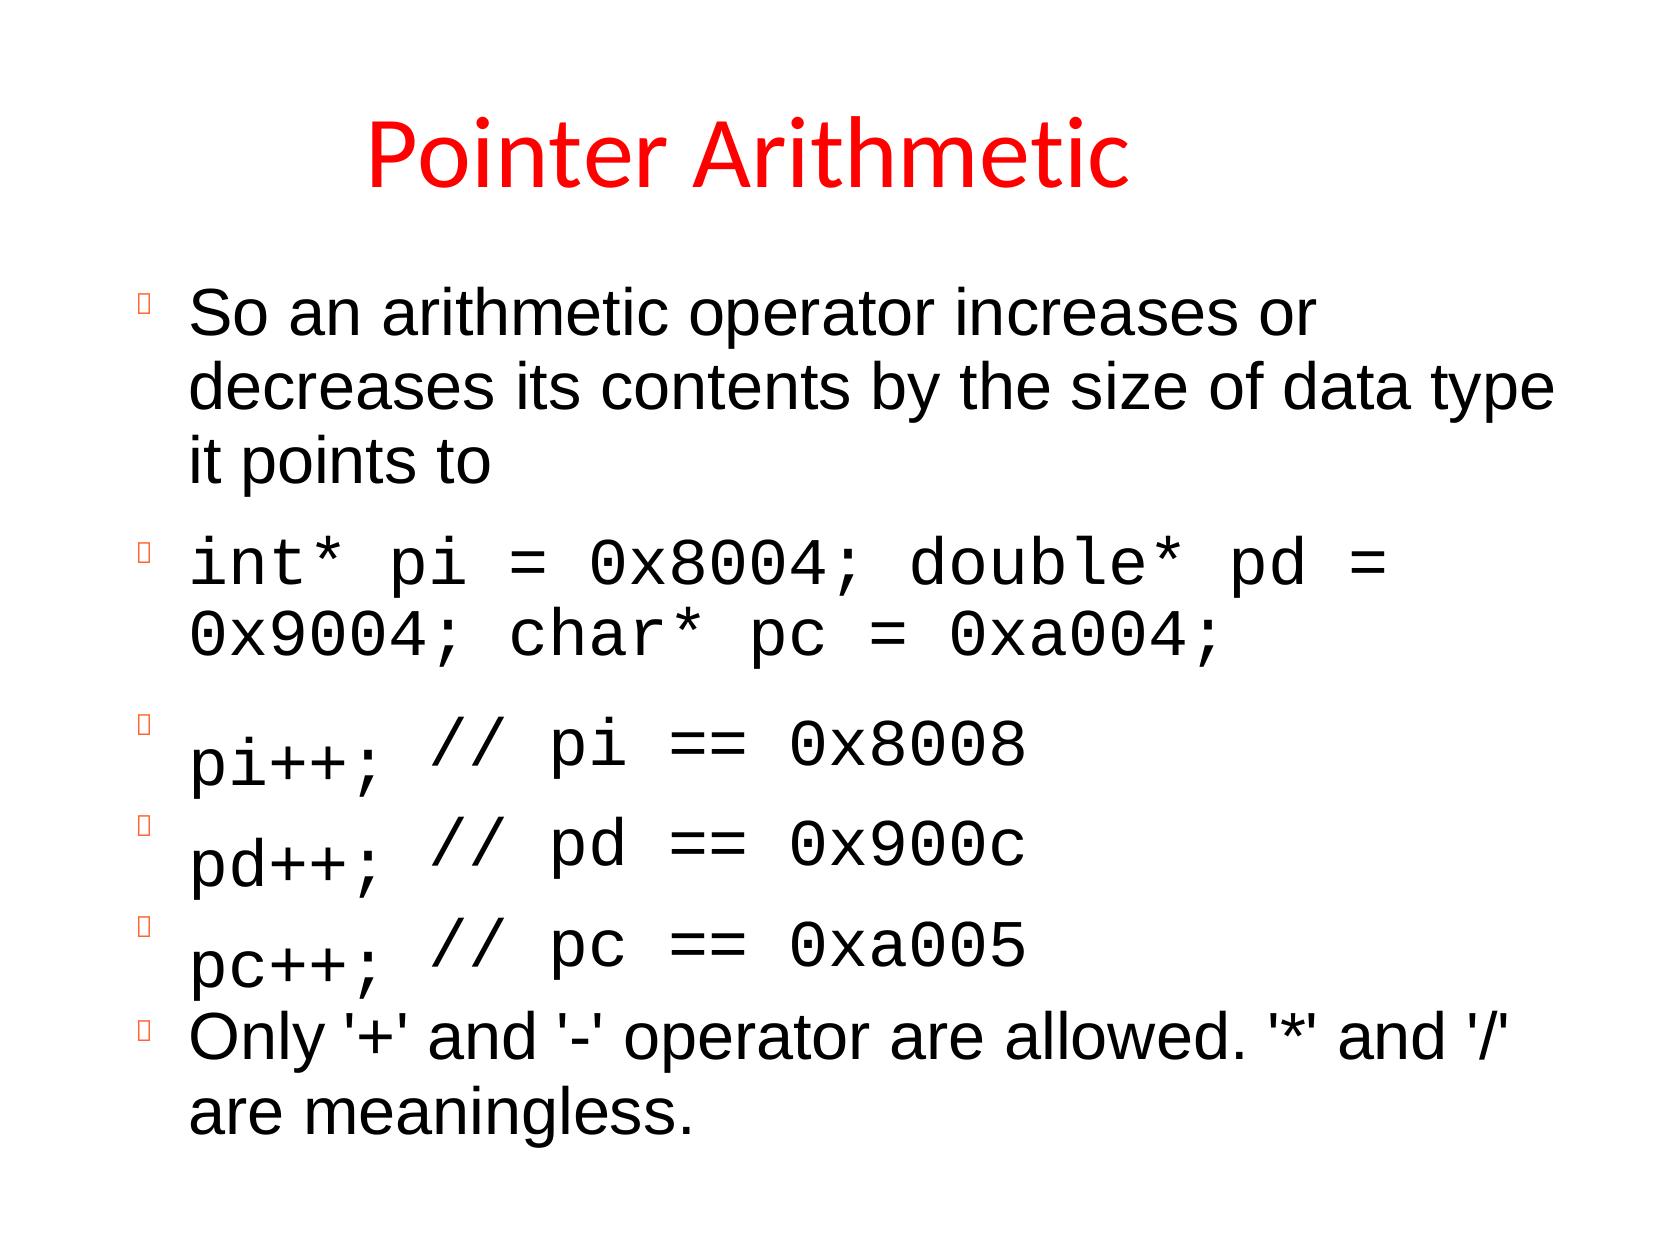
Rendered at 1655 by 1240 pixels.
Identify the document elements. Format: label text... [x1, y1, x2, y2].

text_box  [133, 807, 160, 843]
text_box // pi == 0x8008 // pd == 0x900c // pc == 0xa005 [426, 698, 1031, 981]
text_box So an arithmetic operator increases or decreases its contents by the size of data type it points to [186, 274, 1558, 498]
title Pointer Arithmetic [82, 49, 1572, 257]
text_box  [133, 1012, 160, 1048]
text_box Only '+' and '-' operator are allowed. '*' and '/' are meaningless. [186, 999, 1513, 1148]
text_box  [133, 534, 160, 570]
text_box pi++; pd++; pc++; [186, 698, 391, 999]
text_box int* pi = 0x8004; double* pd = 0x9004; char* pc = 0xa004; [186, 526, 1391, 669]
text_box  [133, 908, 160, 944]
text_box  [133, 706, 160, 742]
text_box  [133, 285, 160, 321]
